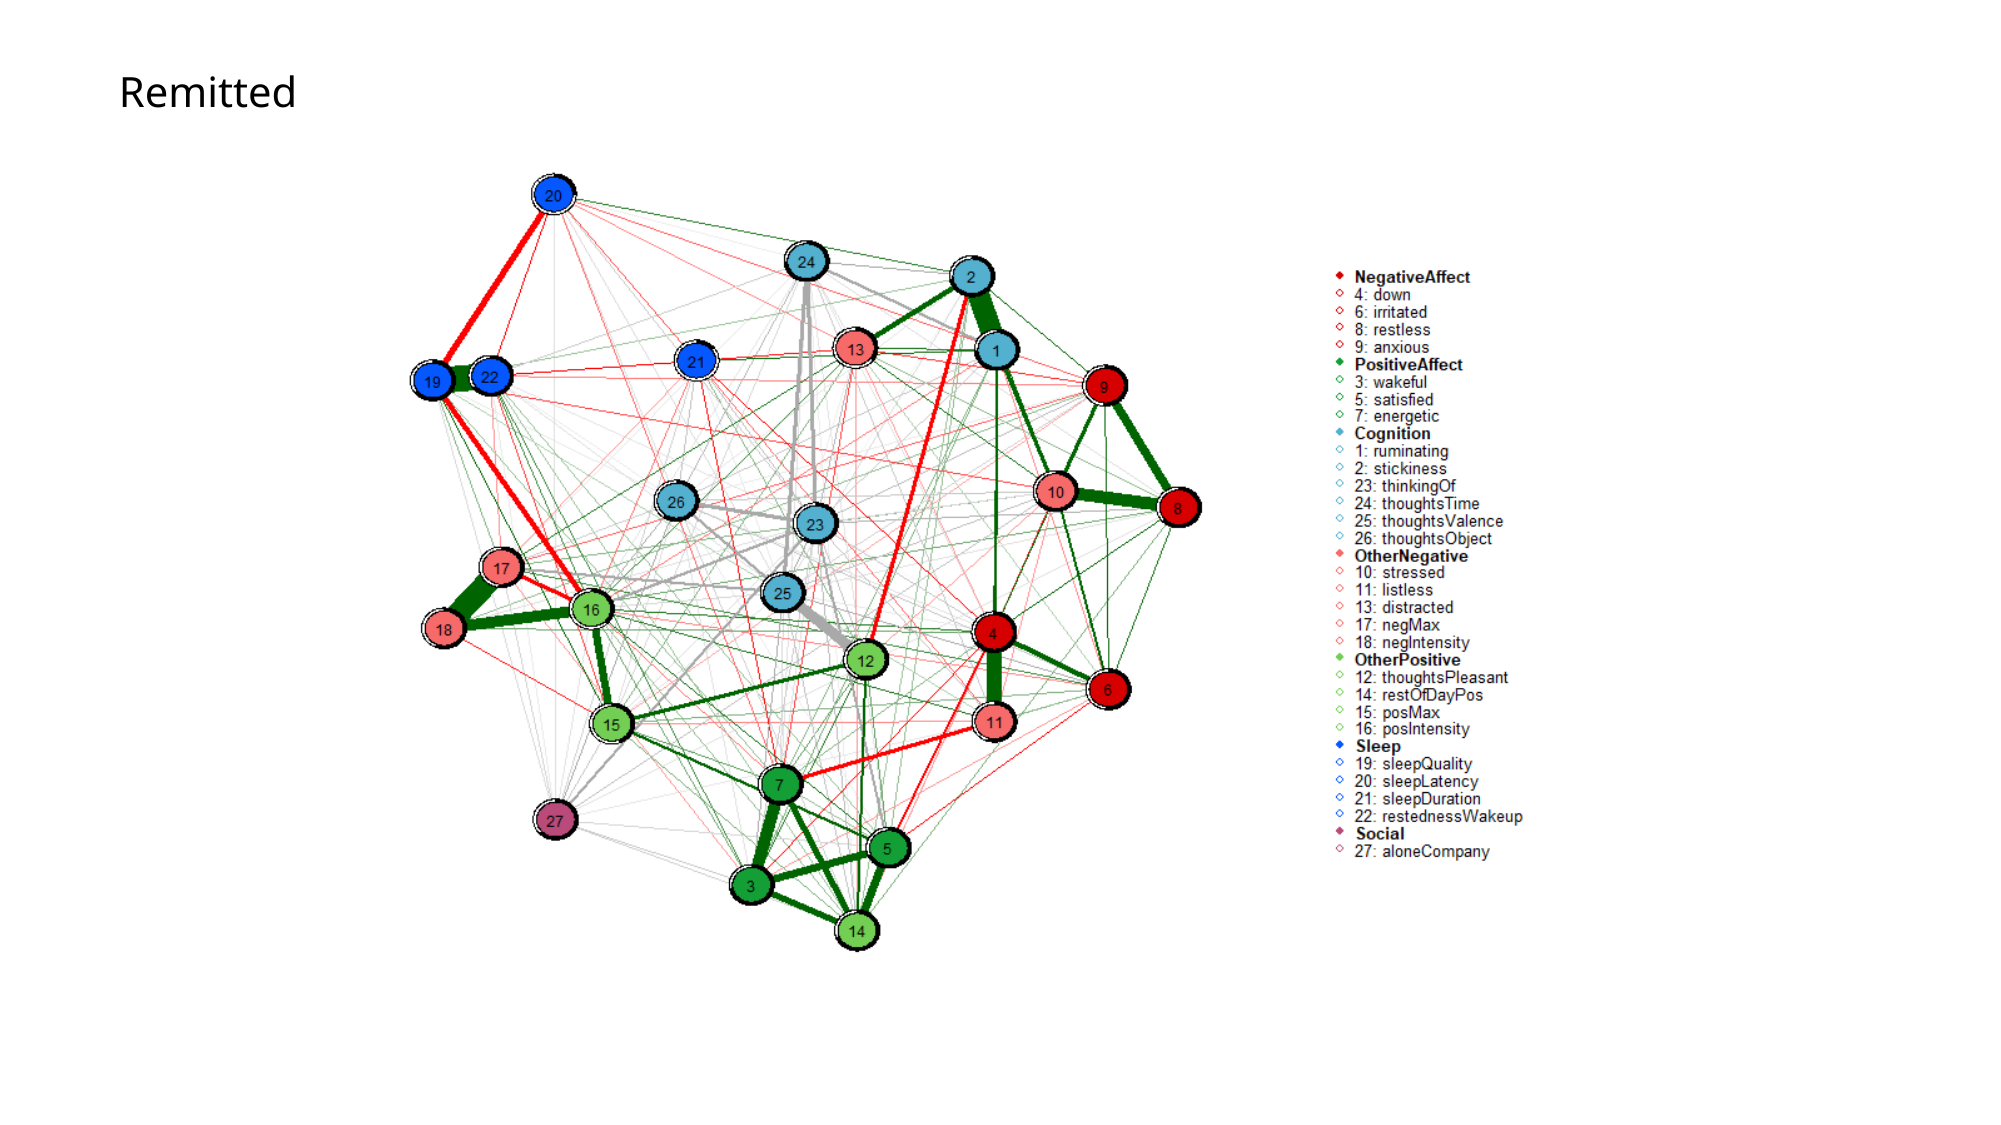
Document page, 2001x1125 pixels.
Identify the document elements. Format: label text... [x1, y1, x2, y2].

title Remitted [104, 59, 1863, 129]
picture [321, 84, 1679, 1041]
